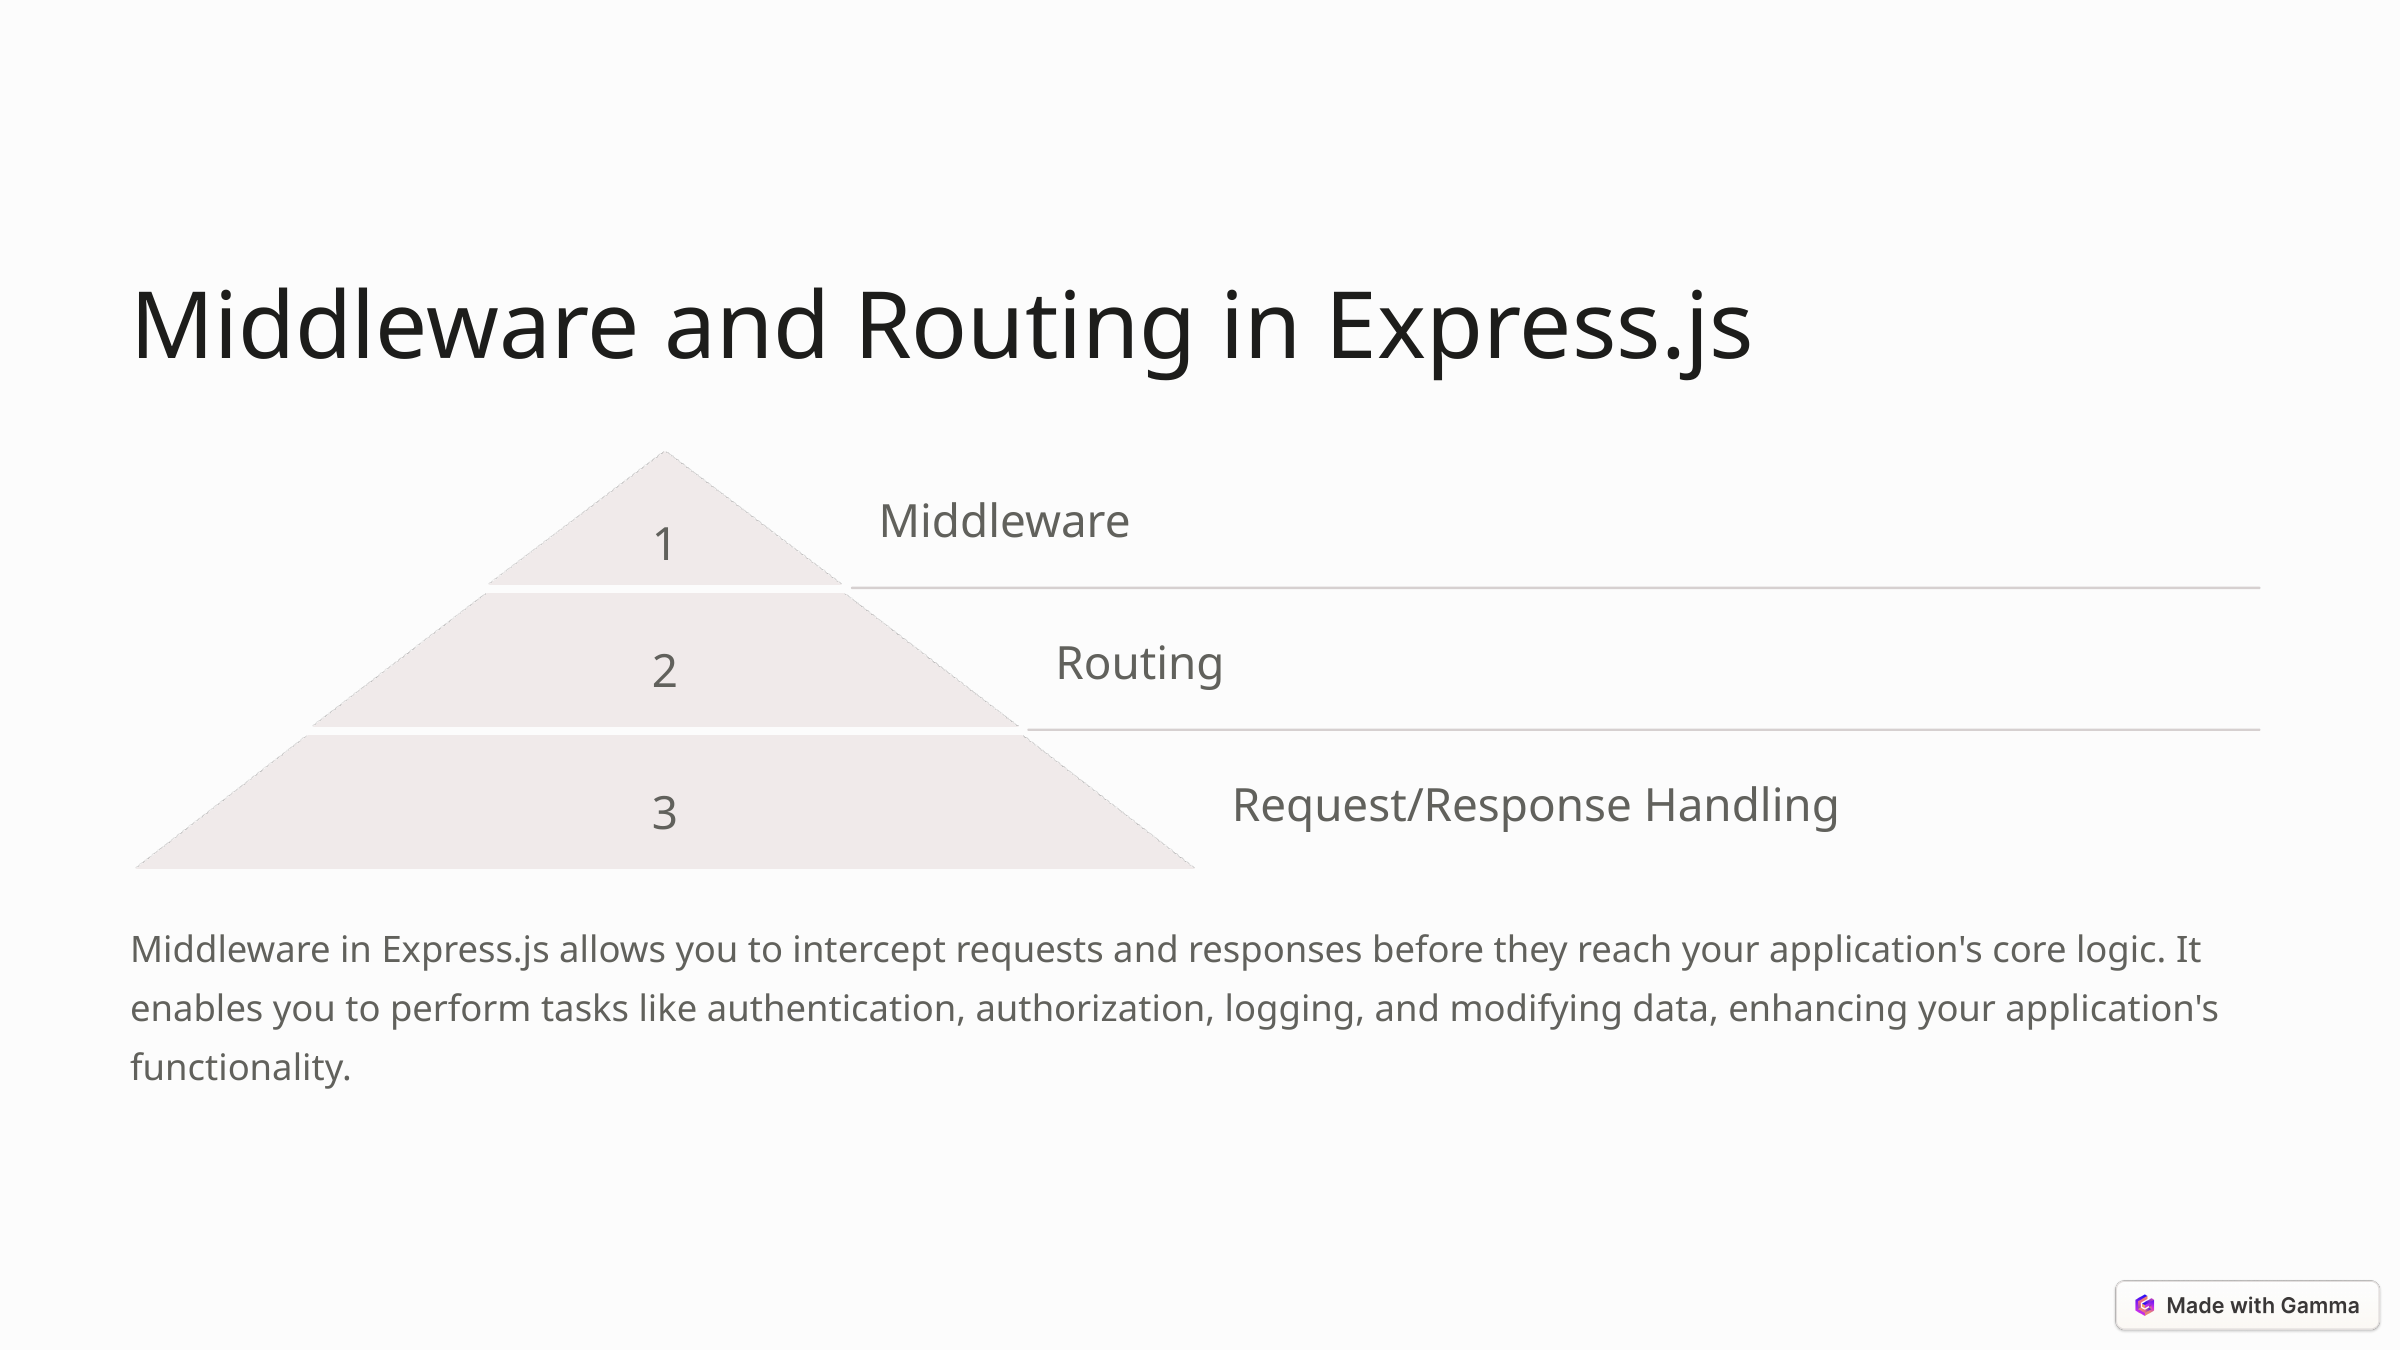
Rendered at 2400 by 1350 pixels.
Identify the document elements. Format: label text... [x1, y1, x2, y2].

picture [135, 735, 1195, 869]
text_box Middleware [878, 489, 1156, 548]
text_box Request/Response Handling [1231, 772, 1909, 831]
picture [311, 593, 1019, 727]
text_box Middleware in Express.js allows you to intercept requests and responses before they reach your application's core logic. It enables you to perform tasks like authentication, authorization, logging, and modifying data, enhancing your application's functionality. [130, 910, 2270, 1089]
picture [488, 451, 842, 585]
text_box Middleware and Routing in Express.js [130, 261, 1904, 378]
text_box [850, 586, 2261, 590]
text_box Routing [1055, 631, 1240, 690]
picture [2106, 1271, 2389, 1339]
